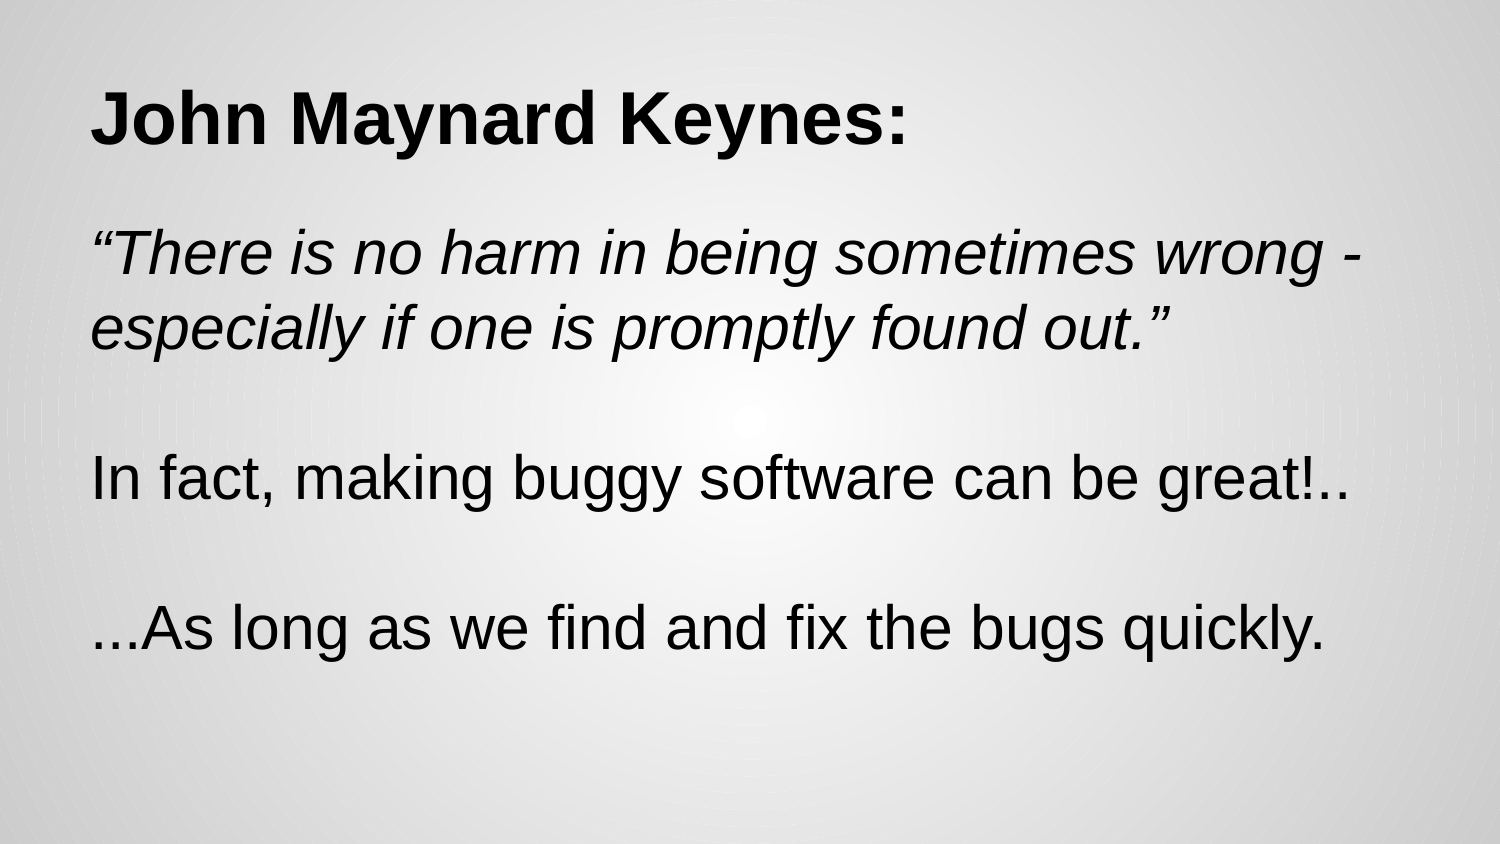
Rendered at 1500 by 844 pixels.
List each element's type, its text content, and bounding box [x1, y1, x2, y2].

title John Maynard Keynes: [75, 33, 1425, 175]
list “There is no harm in being sometimes wrong - especially if one is promptly found out.” In fact, making buggy software can be great!.. ...As long as we find and fix the bugs quickly. [75, 196, 1425, 808]
